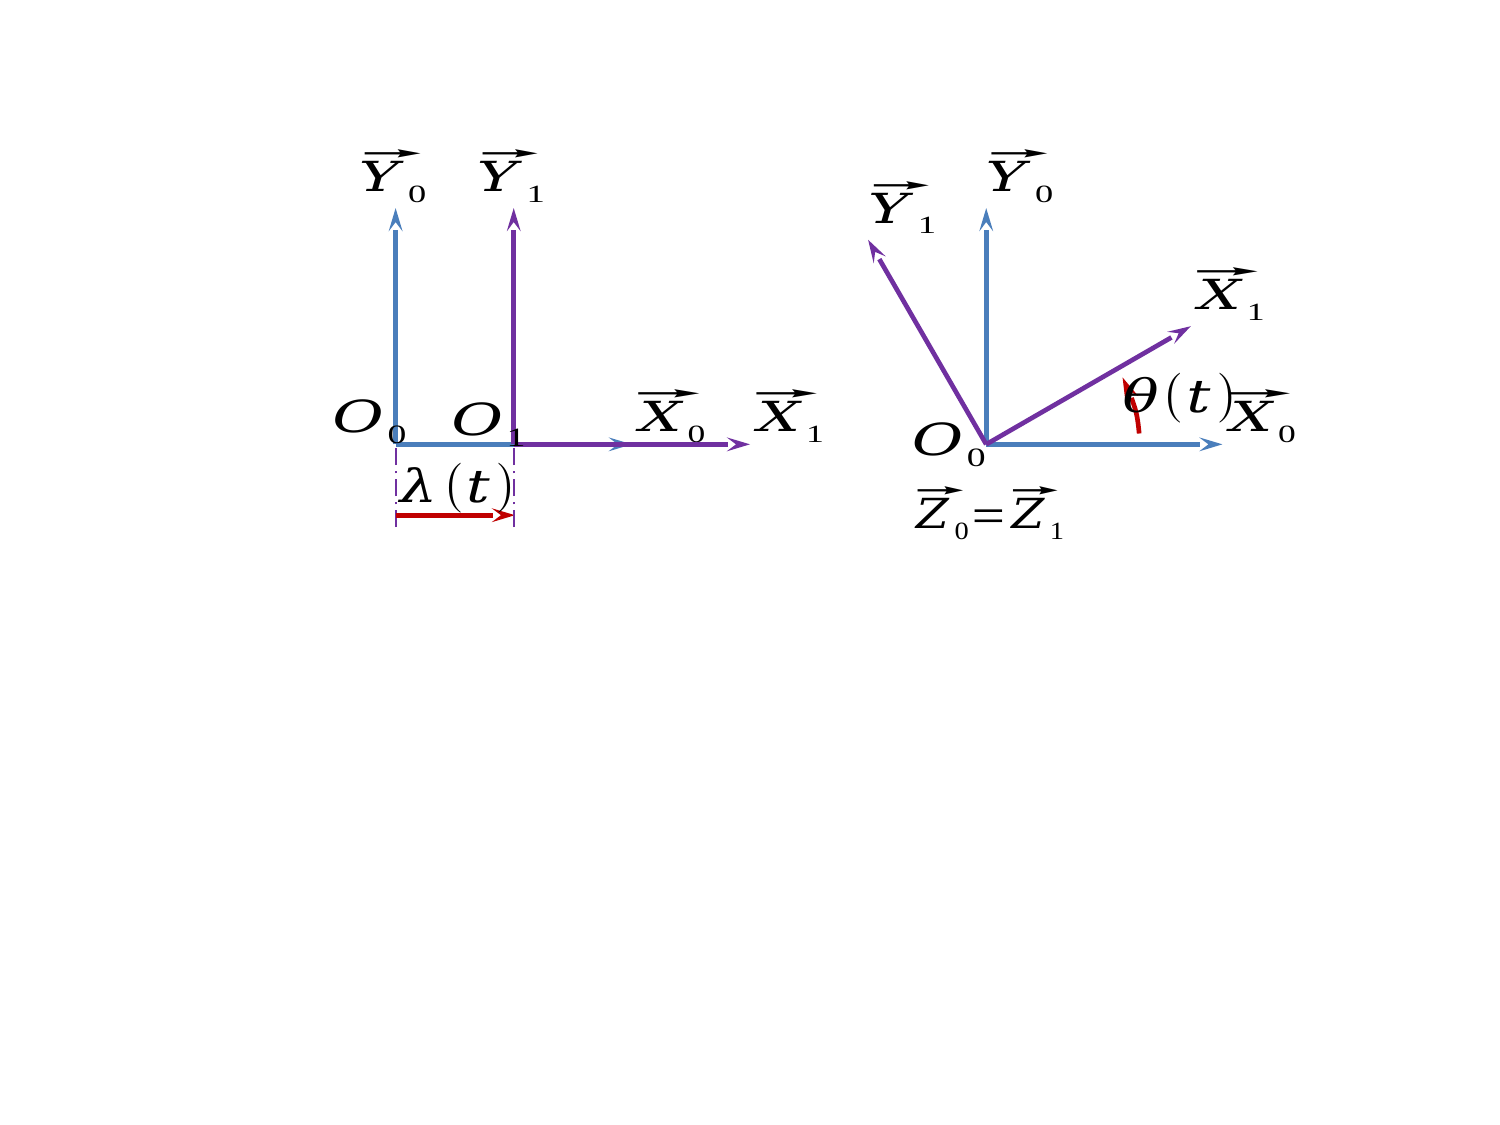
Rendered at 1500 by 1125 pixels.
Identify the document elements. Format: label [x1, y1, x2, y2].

text_box [911, 164, 1148, 402]
text_box [993, 409, 1140, 443]
